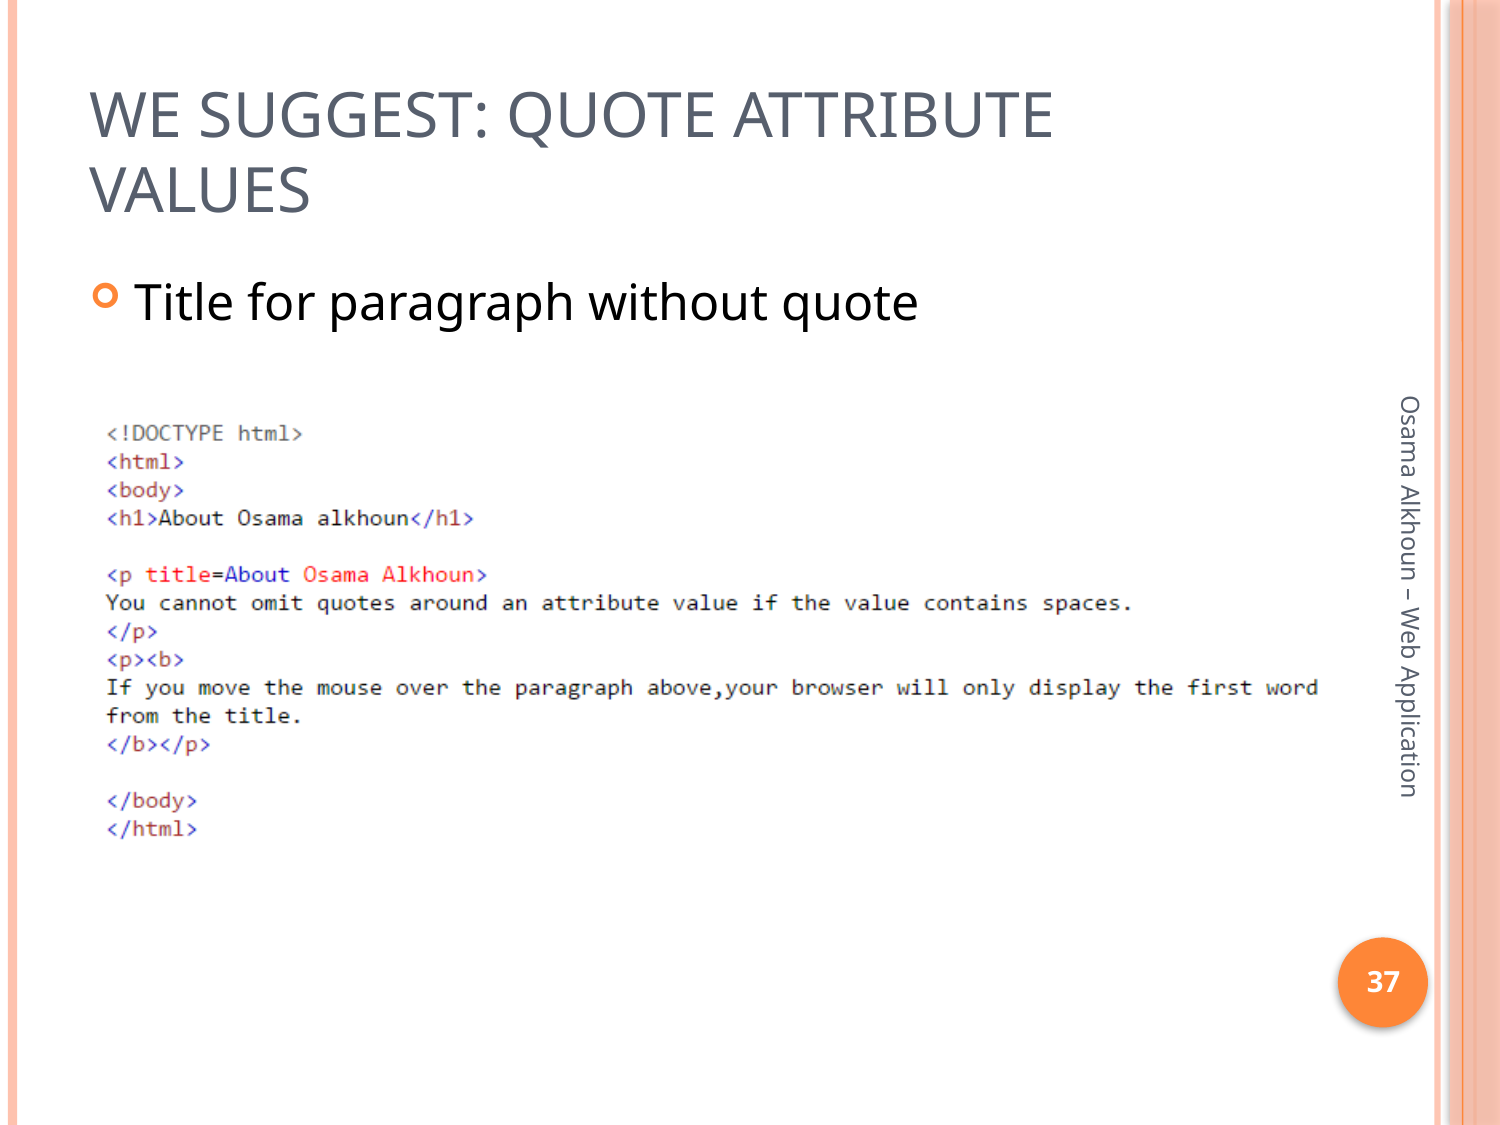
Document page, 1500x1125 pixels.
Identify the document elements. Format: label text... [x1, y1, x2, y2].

list Title for paragraph without quote [75, 262, 1300, 1062]
title We Suggest: Quote Attribute Values [75, 45, 1300, 233]
slide_number 37 [1333, 940, 1434, 1027]
picture [97, 408, 1337, 866]
footer Osama Alkhoun – Web Application [1379, 380, 1440, 906]
